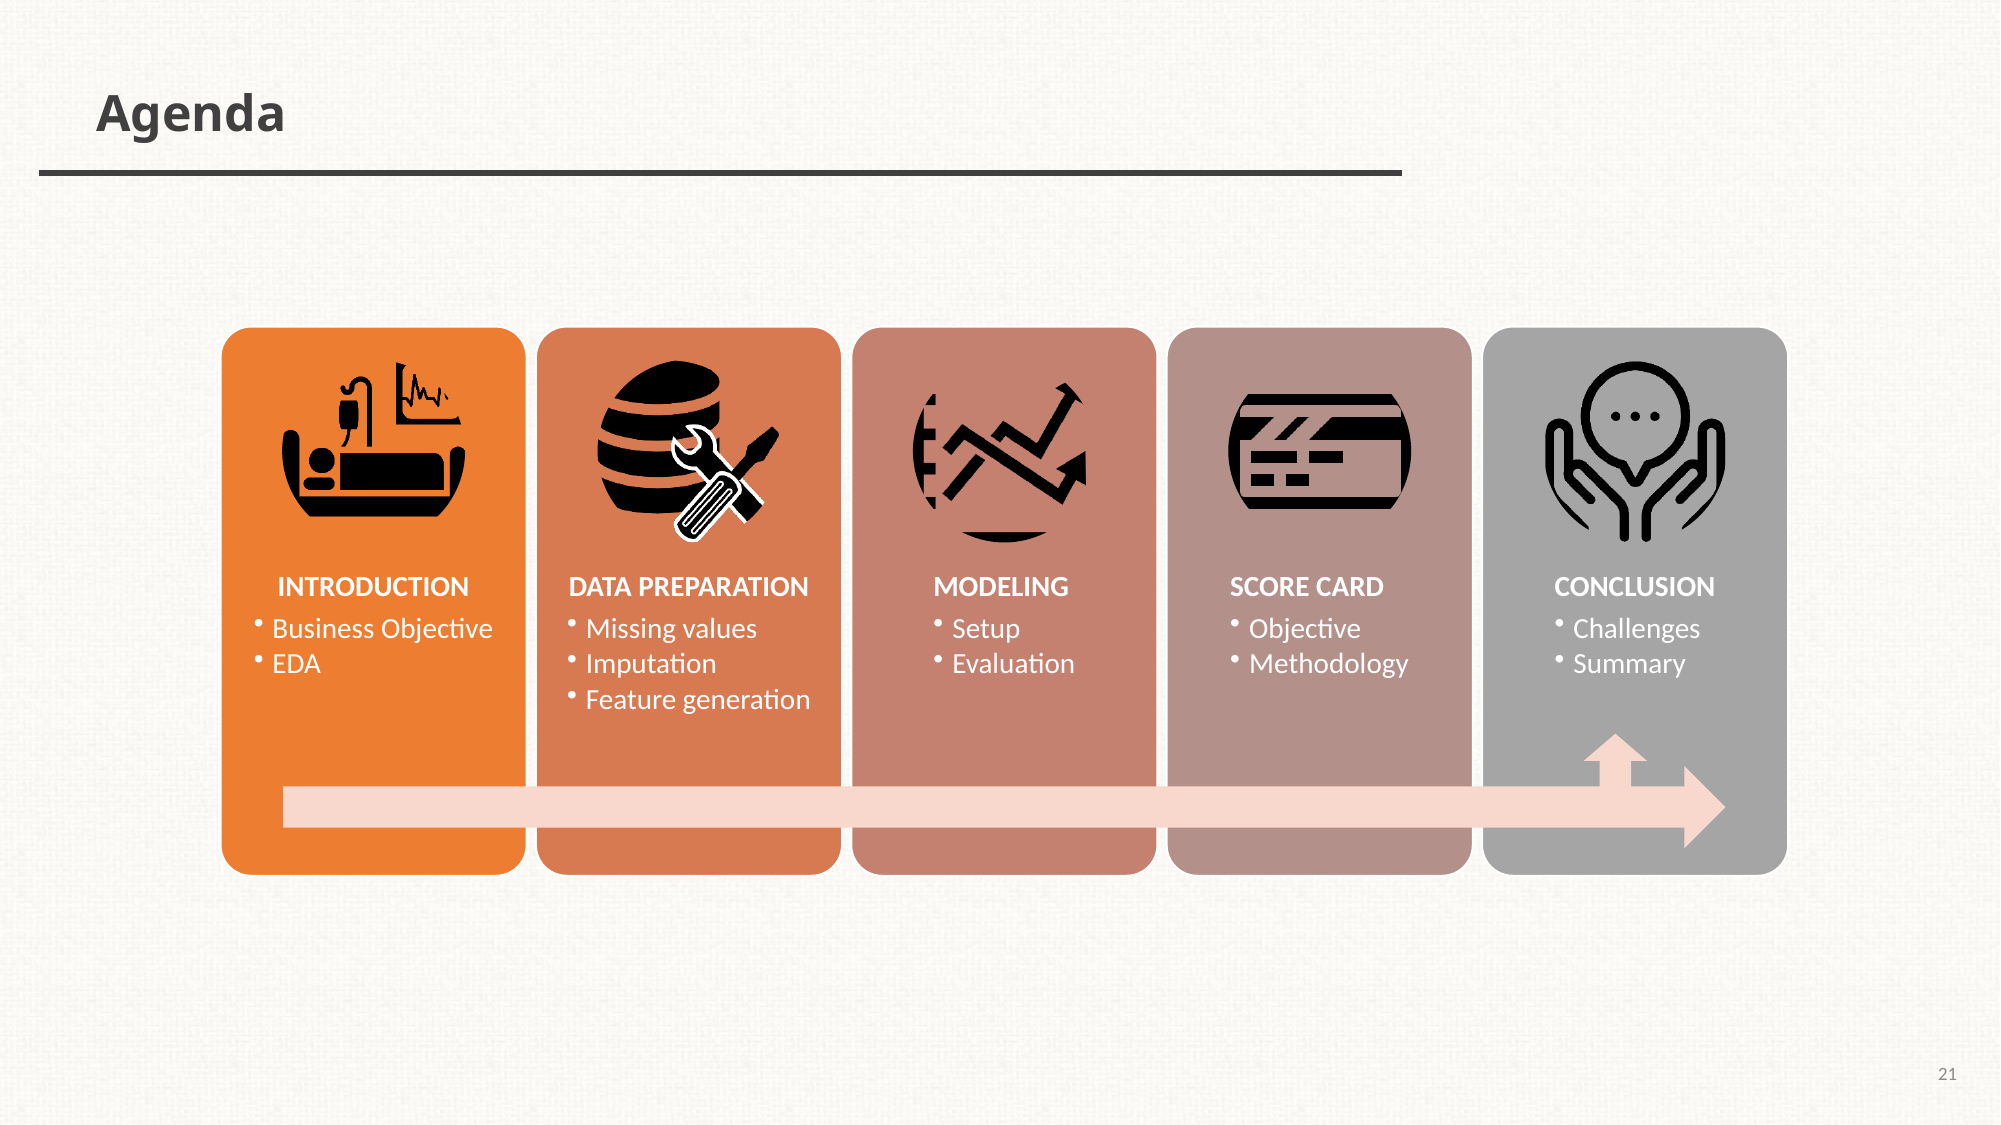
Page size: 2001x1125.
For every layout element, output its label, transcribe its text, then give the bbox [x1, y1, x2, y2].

title Agenda [80, 75, 1638, 155]
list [220, 326, 1789, 876]
slide_number 21 [1889, 1042, 1973, 1103]
